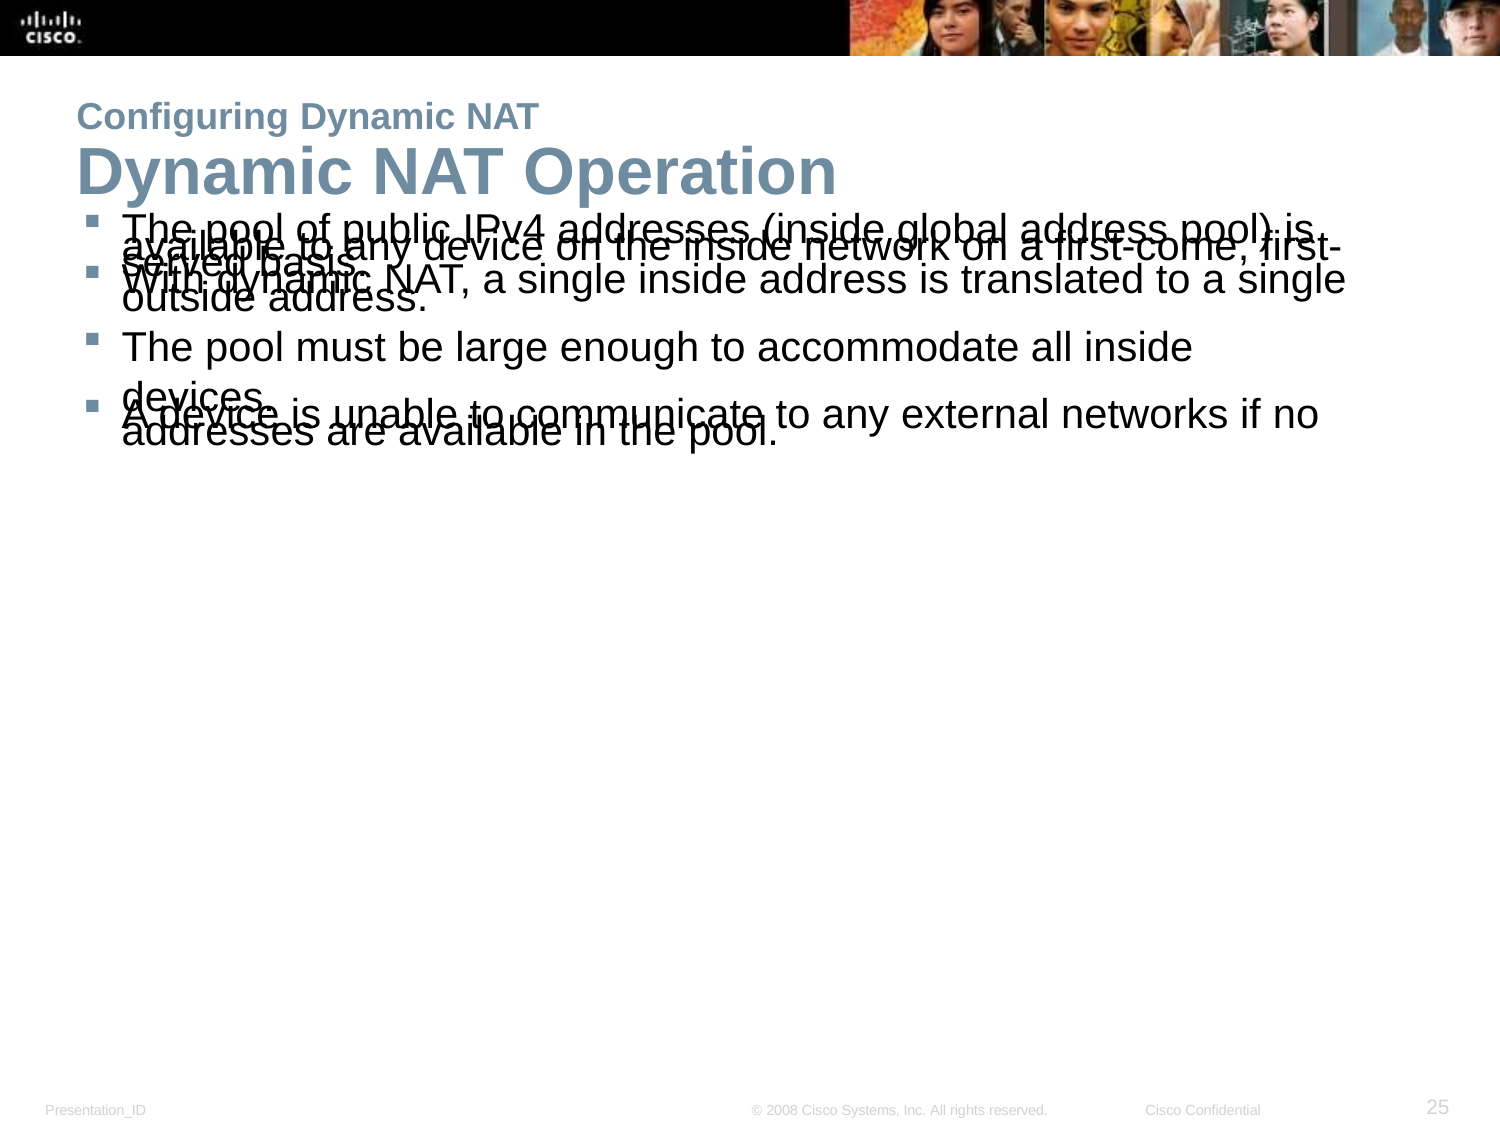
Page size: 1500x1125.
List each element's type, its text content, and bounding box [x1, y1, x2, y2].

picture [0, 0, 1500, 56]
text_box Configuring Dynamic NAT [74, 89, 545, 125]
text_box © 2008 Cisco Systems, Inc. All rights reserved. [749, 1100, 1058, 1125]
text_box Dynamic NAT Operation [74, 125, 846, 316]
text_box Cisco Confidential [1143, 1100, 1264, 1119]
text_box Presentation_ID [43, 1100, 151, 1125]
text_box <number> [1422, 1093, 1454, 1125]
text_box The pool of public IPv4 addresses (inside global address pool) is available to any device on the inside network on a first-come, first- served basis. With dynamic NAT, a single inside address is translated to a single outside address. The pool must be large enough to accommodate all inside devices. A device is unable to communicate to any external networks if no addresses are available in the pool. [80, 229, 1358, 802]
